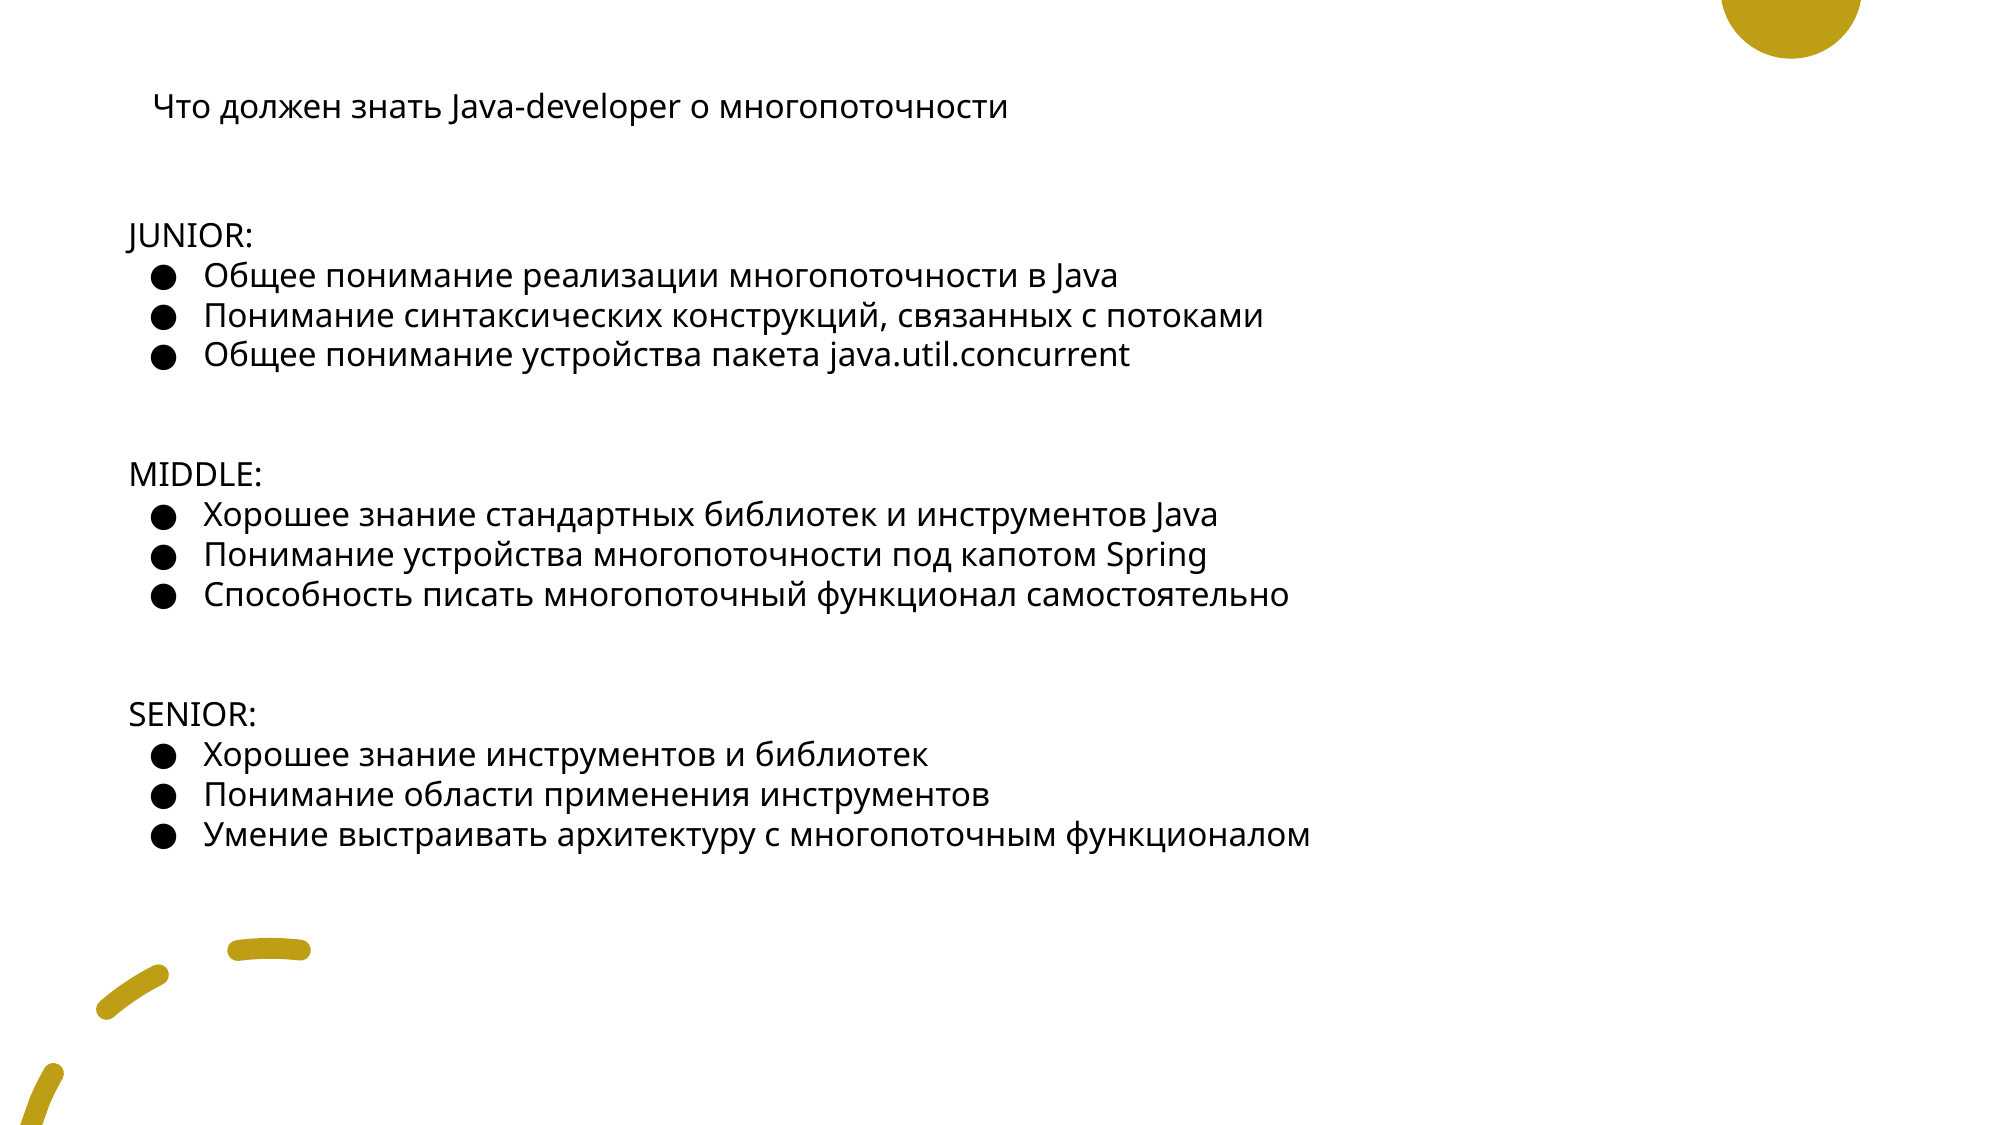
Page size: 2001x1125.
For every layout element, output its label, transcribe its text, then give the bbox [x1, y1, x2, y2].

title Что должен знать Java-developer о многопоточности [137, 59, 1847, 152]
text_box JUNIOR: Общее понимание реализации многопоточности в Java Понимание синтаксических конструкций, связанных с потоками Общее понимание устройства пакета java.util.concurrent MIDDLE: Хорошее знание стандартных библиотек и инструментов Java Понимание устройства многопоточности под капотом Spring Способность писать многопоточный функционал самостоятельно SENIOR: Хорошее знание инструментов и библиотек Понимание области применения инструментов Умение выстраивать архитектуру с многопоточным функционалом [113, 206, 1762, 861]
